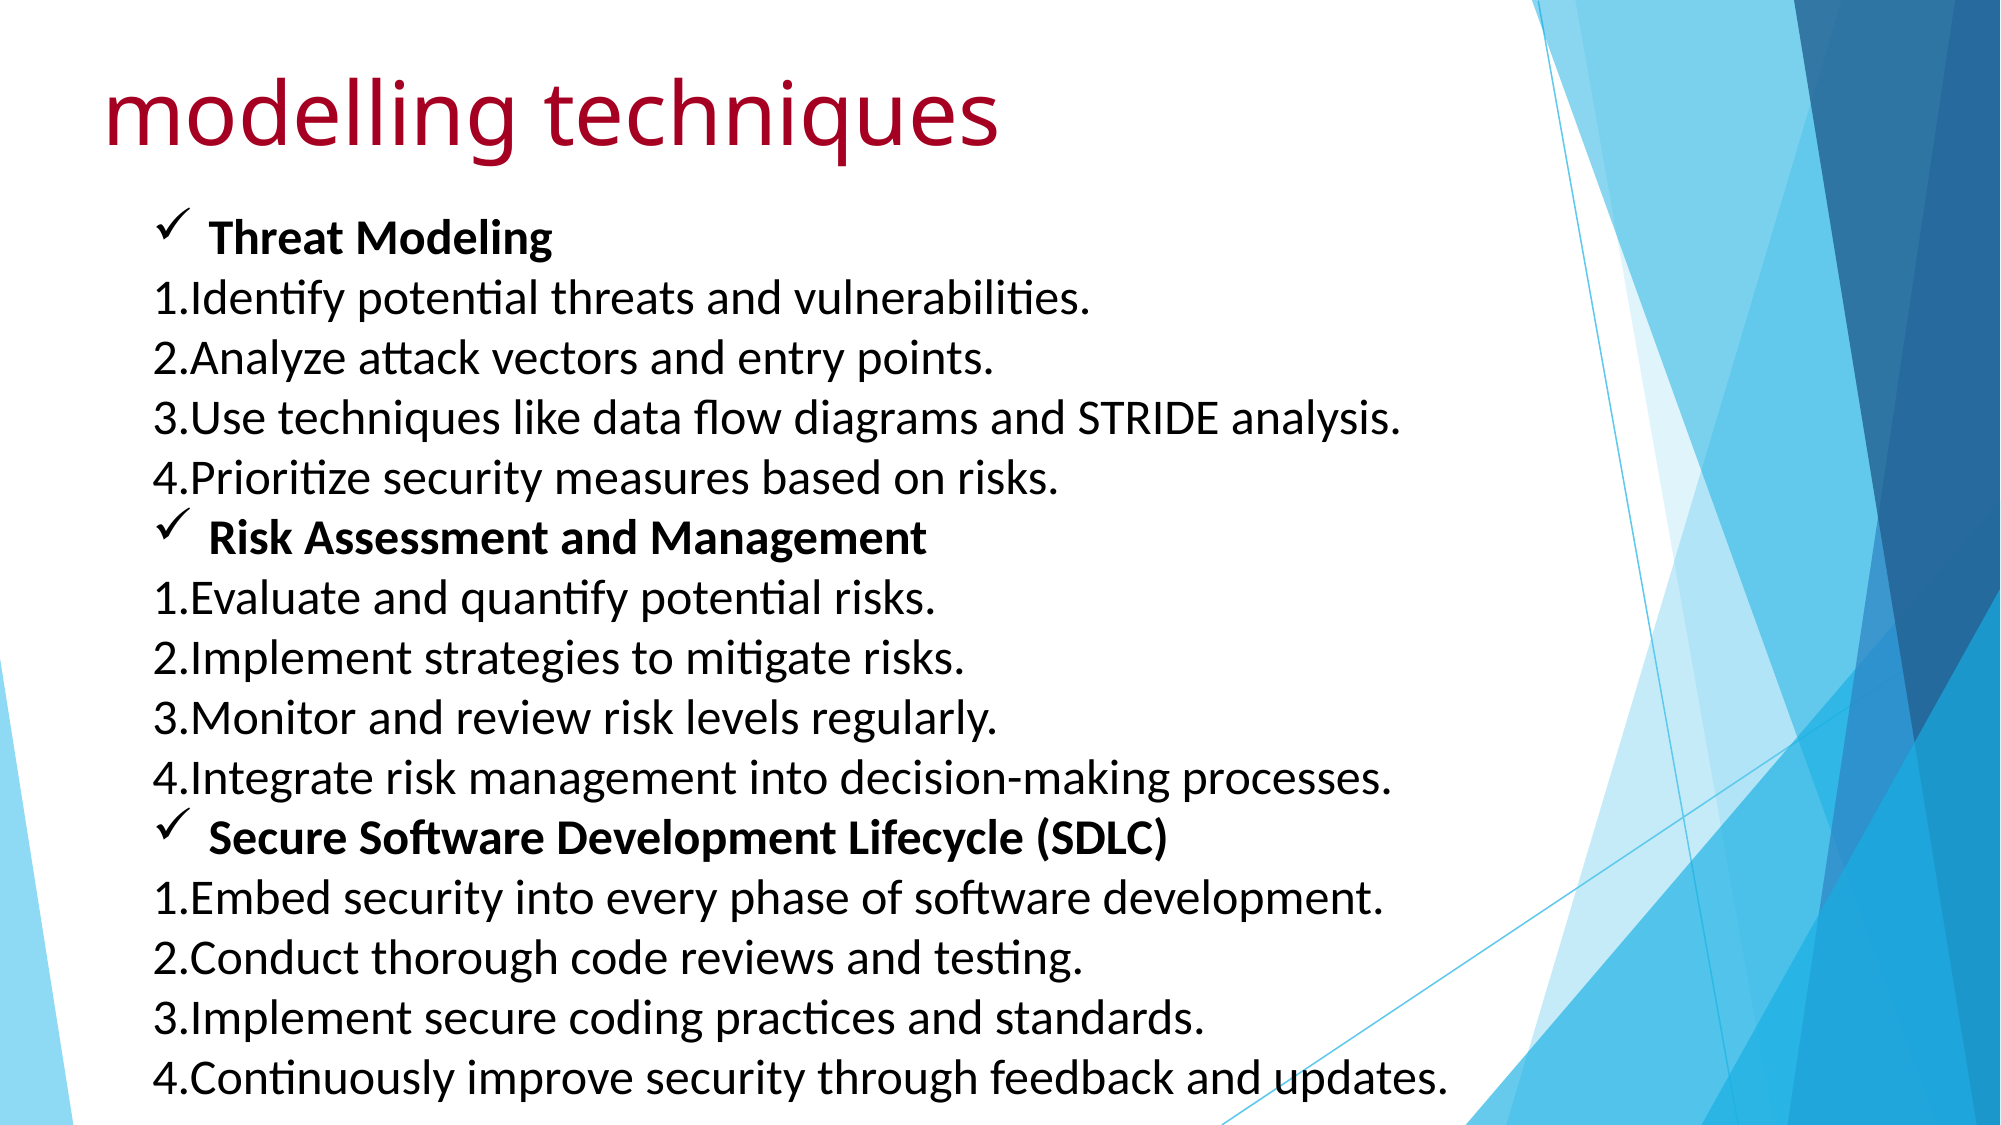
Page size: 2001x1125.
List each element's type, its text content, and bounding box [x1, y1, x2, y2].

text_box modelling techniques [87, 49, 1638, 171]
text_box Threat Modeling Identify potential threats and vulnerabilities. Analyze attack vectors and entry points. Use techniques like data flow diagrams and STRIDE analysis. Prioritize security measures based on risks. Risk Assessment and Management Evaluate and quantify potential risks. Implement strategies to mitigate risks. Monitor and review risk levels regularly. Integrate risk management into decision-making processes. Secure Software Development Lifecycle (SDLC) Embed security into every phase of software development. Conduct thorough code reviews and testing. Implement secure coding practices and standards. Continuously improve security through feedback and updates. . [137, 197, 1975, 1125]
